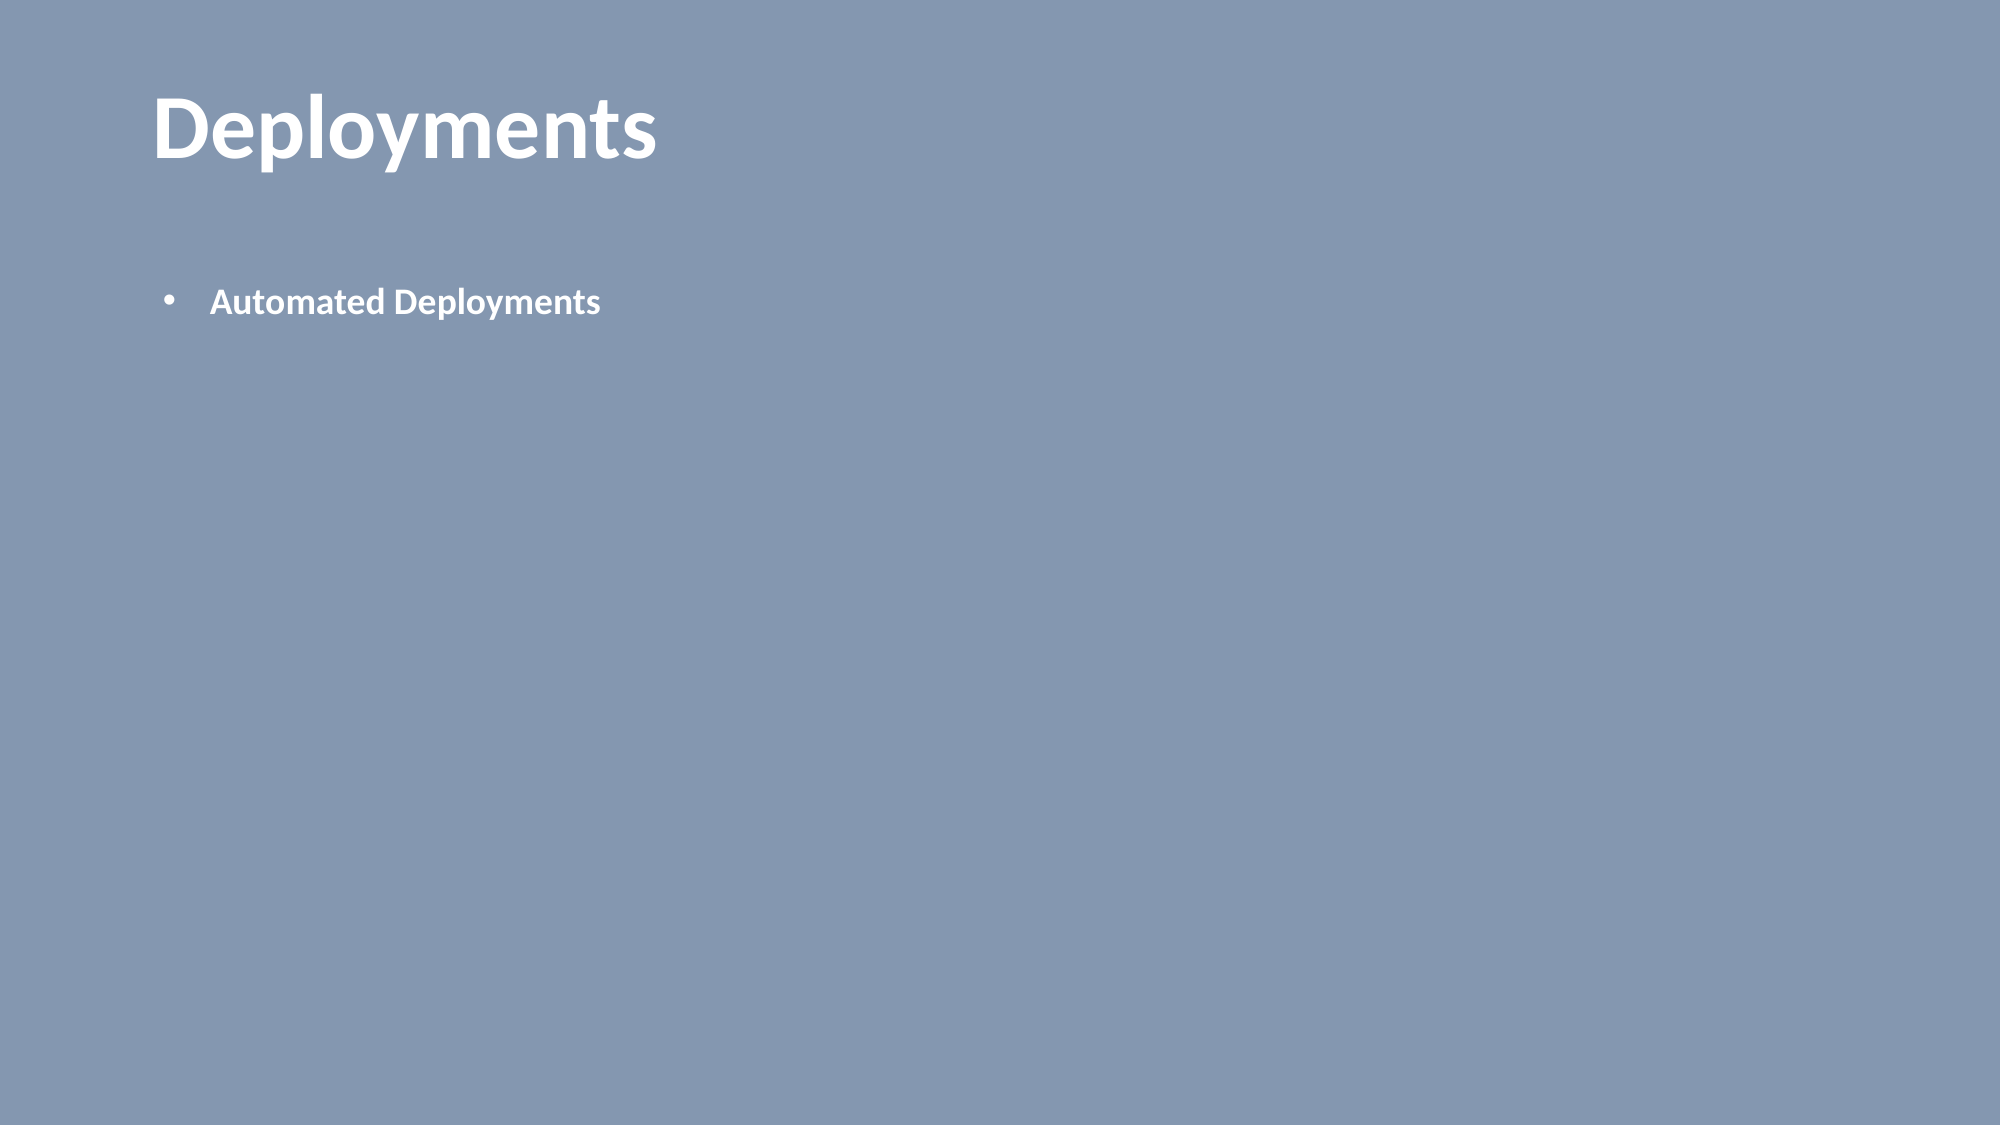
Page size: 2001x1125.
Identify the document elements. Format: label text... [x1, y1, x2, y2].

title Deployments [137, 59, 1863, 199]
text_box Automated Deployments [148, 269, 1890, 330]
